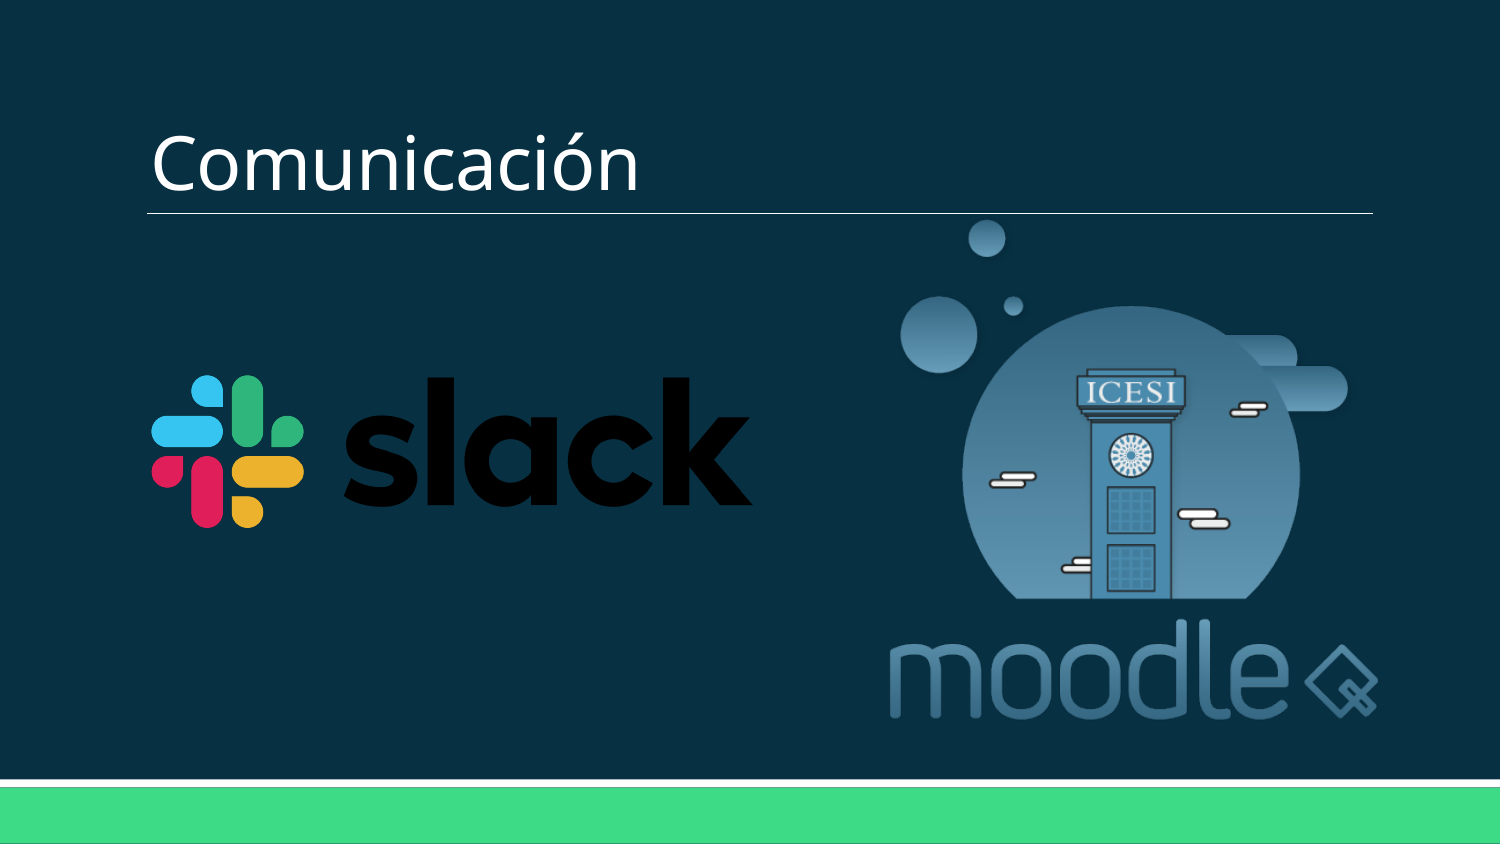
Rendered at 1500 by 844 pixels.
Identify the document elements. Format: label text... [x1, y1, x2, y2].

picture [855, 211, 1412, 742]
picture [149, 374, 755, 529]
title Comunicación [135, 35, 1373, 214]
